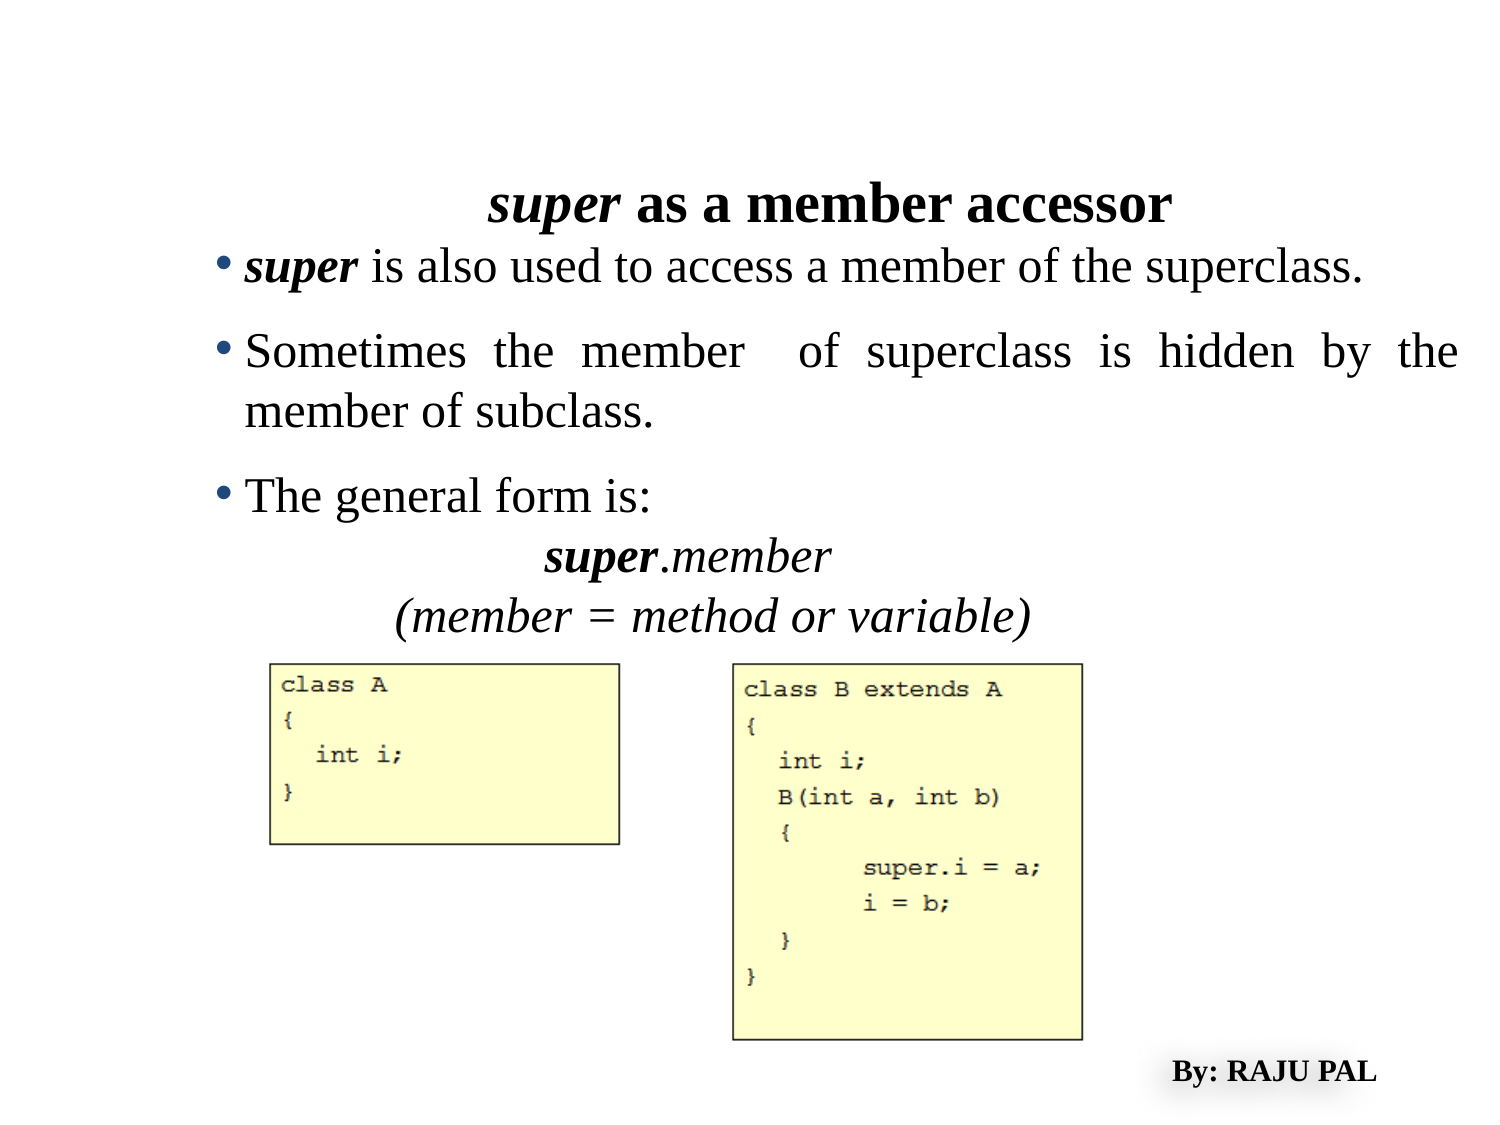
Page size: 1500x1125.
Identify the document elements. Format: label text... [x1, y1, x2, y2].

text_box super is also used to access a member of the superclass. Sometimes the member of superclass is hidden by the member of subclass. The general form is: super.member (member = method or variable) [199, 224, 1475, 663]
text_box super as a member accessor [249, 149, 1413, 224]
picture [731, 662, 1088, 1069]
picture [268, 662, 626, 851]
